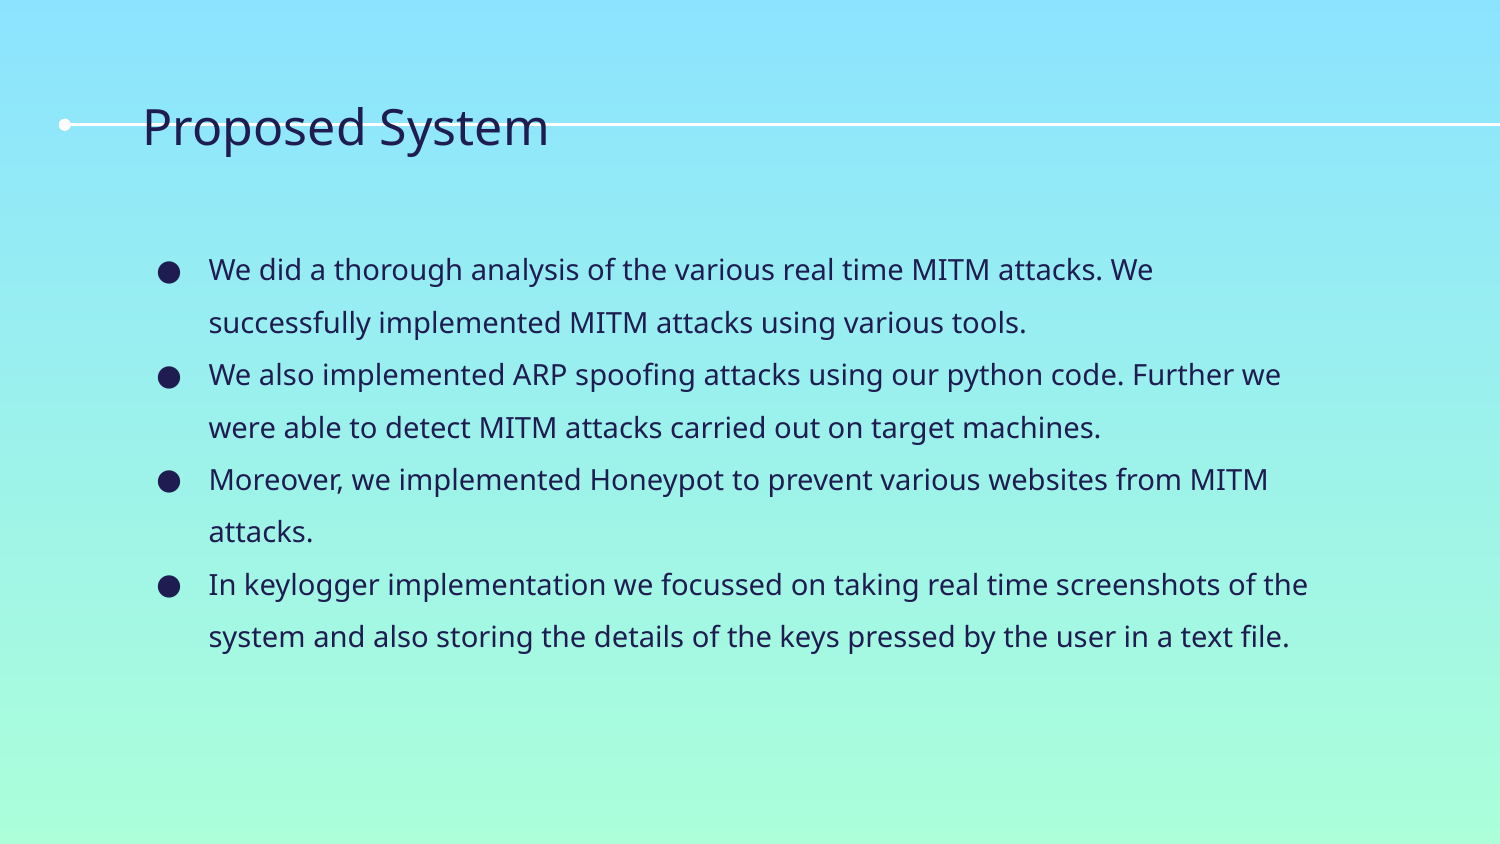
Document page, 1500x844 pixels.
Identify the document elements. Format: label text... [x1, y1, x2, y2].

title Proposed System [127, 80, 1126, 169]
list We did a thorough analysis of the various real time MITM attacks. We successfully implemented MITM attacks using various tools. We also implemented ARP spoofing attacks using our python code. Further we were able to detect MITM attacks carried out on target machines. Moreover, we implemented Honeypot to prevent various websites from MITM attacks. In keylogger implementation we focussed on taking real time screenshots of the system and also storing the details of the keys pressed by the user in a text file. [118, 219, 1338, 756]
